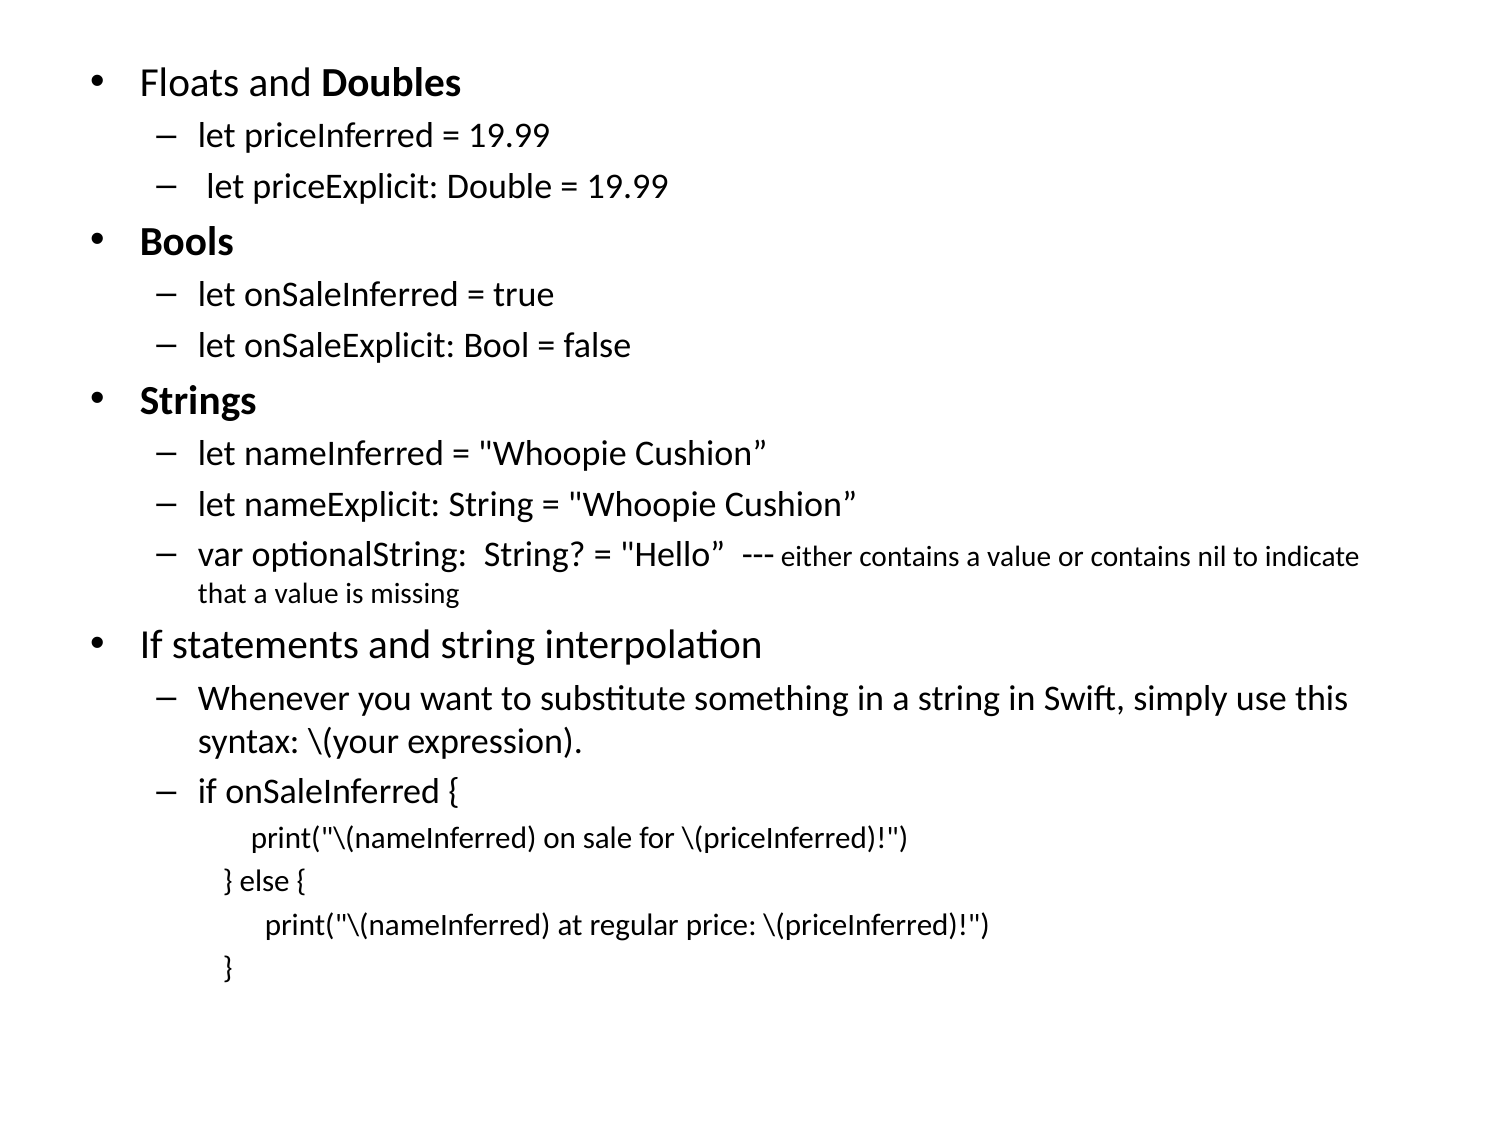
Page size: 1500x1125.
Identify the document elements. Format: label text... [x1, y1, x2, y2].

list Floats and Doubles let priceInferred = 19.99 let priceExplicit: Double = 19.99 Bools let onSaleInferred = true let onSaleExplicit: Bool = false Strings let nameInferred = "Whoopie Cushion” let nameExplicit: String = "Whoopie Cushion” var optionalString: String? = "Hello” --- either contains a value or contains nil to indicate that a value is missing If statements and string interpolation Whenever you want to substitute something in a string in Swift, simply use this syntax: \(your expression). if onSaleInferred { print("\(nameInferred) on sale for \(priceInferred)!") } else { print("\(nameInferred) at regular price: \(priceInferred)!") } [75, 47, 1425, 1005]
